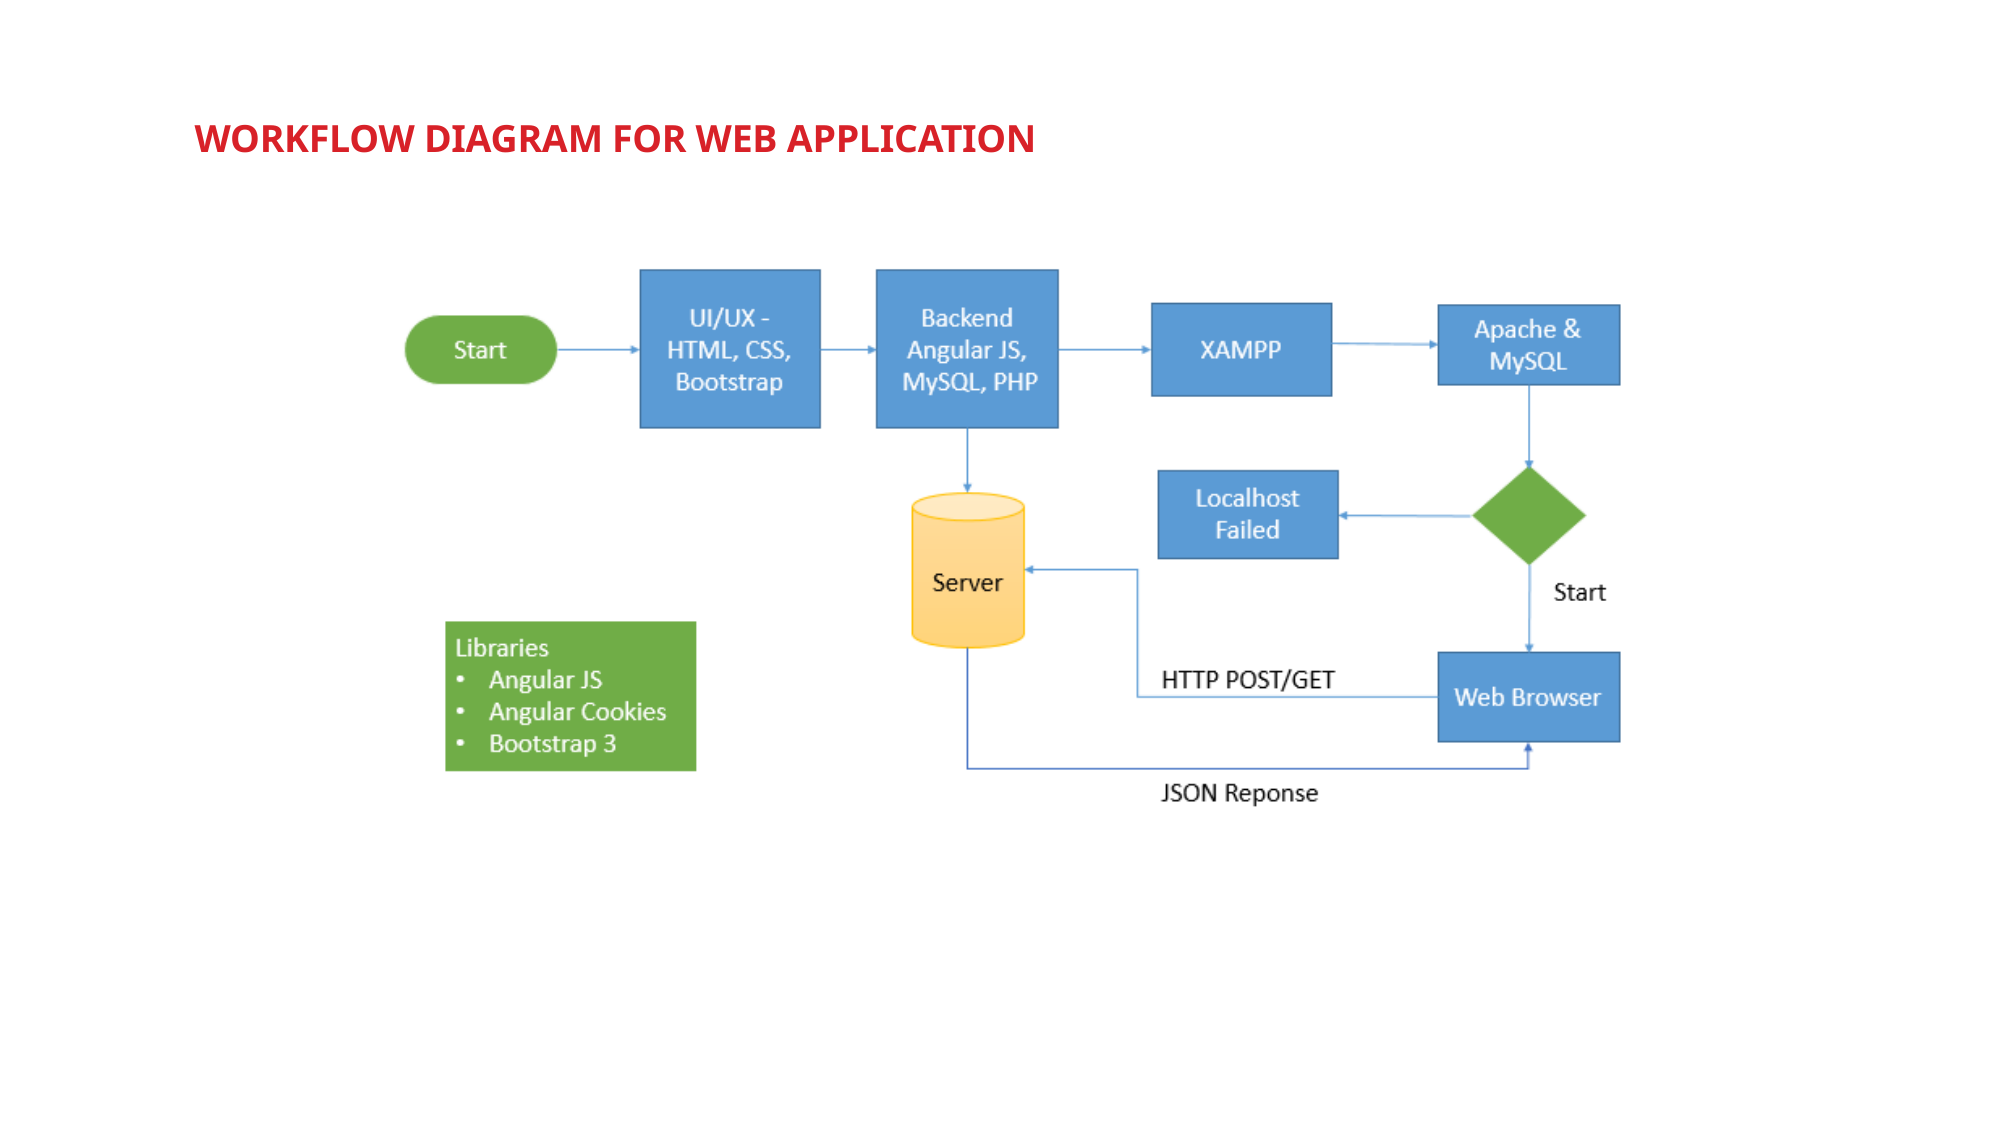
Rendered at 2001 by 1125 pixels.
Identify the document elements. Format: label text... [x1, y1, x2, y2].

text_box WORKFLOW DIAGRAM FOR WEB APPLICATION [179, 107, 1052, 168]
picture [368, 209, 1684, 934]
